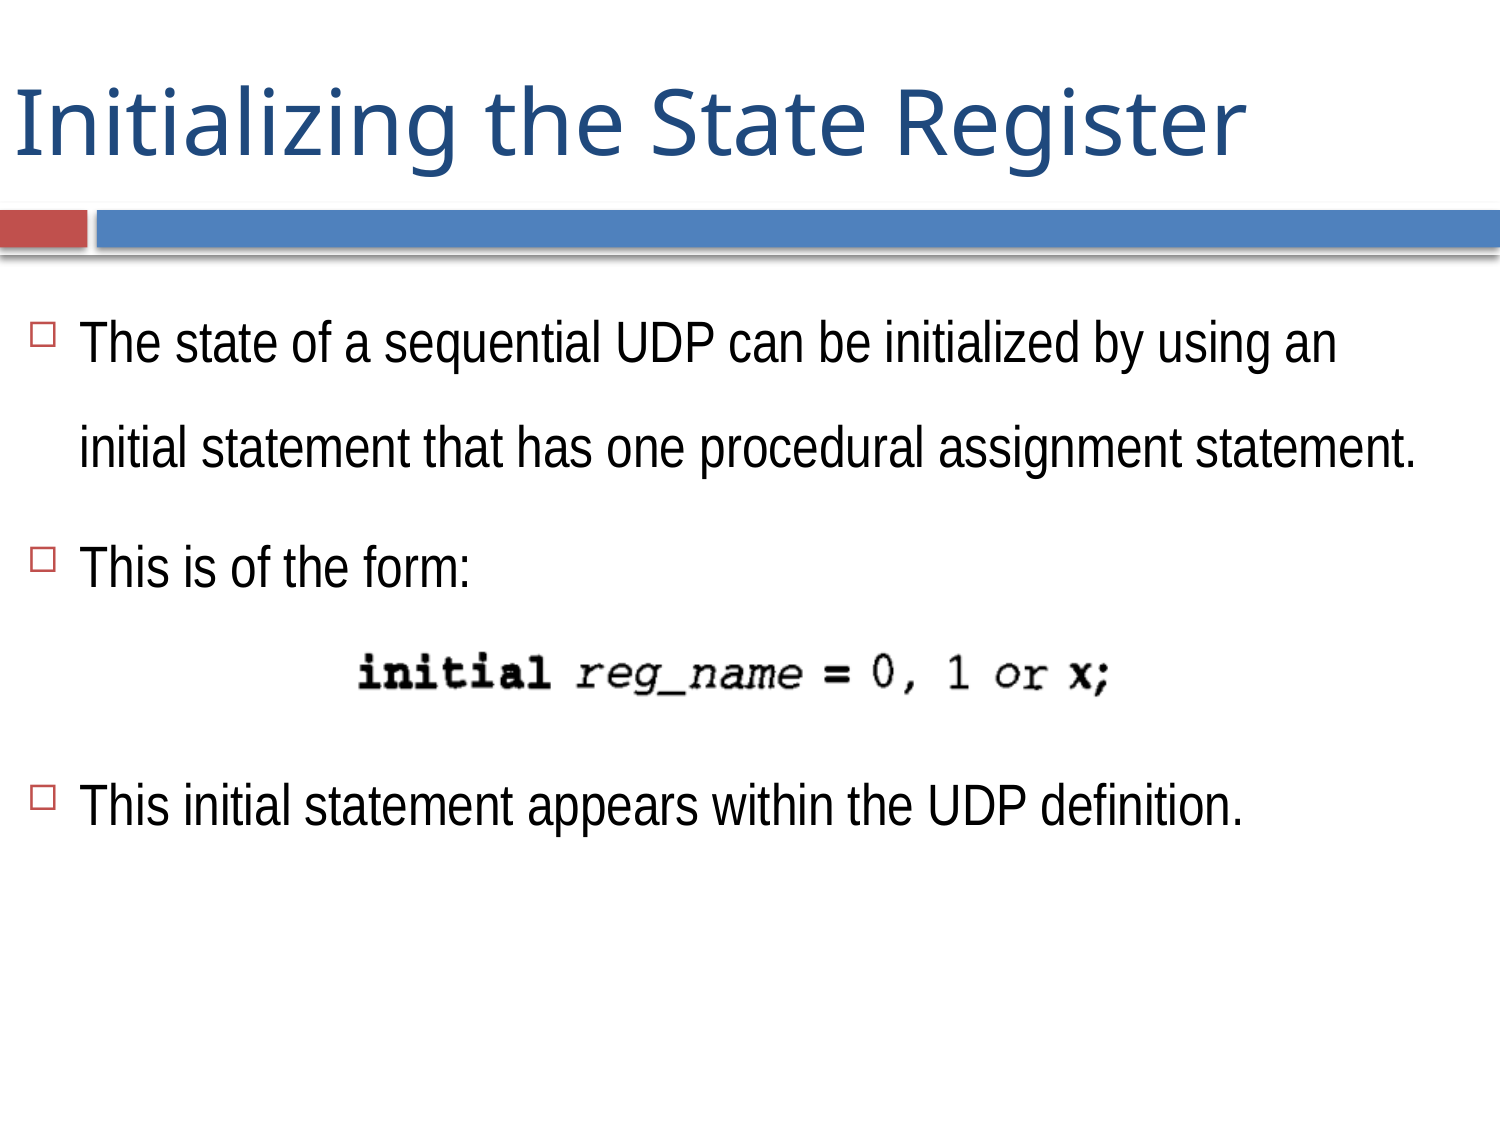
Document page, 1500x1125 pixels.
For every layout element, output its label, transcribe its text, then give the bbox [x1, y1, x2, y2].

picture [249, 649, 1144, 727]
title Initializing the State Register [0, 37, 1438, 200]
list The state of a sequential UDP can be initialized by using an initial statement that has one procedural assignment statement. This is of the form: This initial statement appears within the UDP definition. [12, 262, 1438, 1125]
